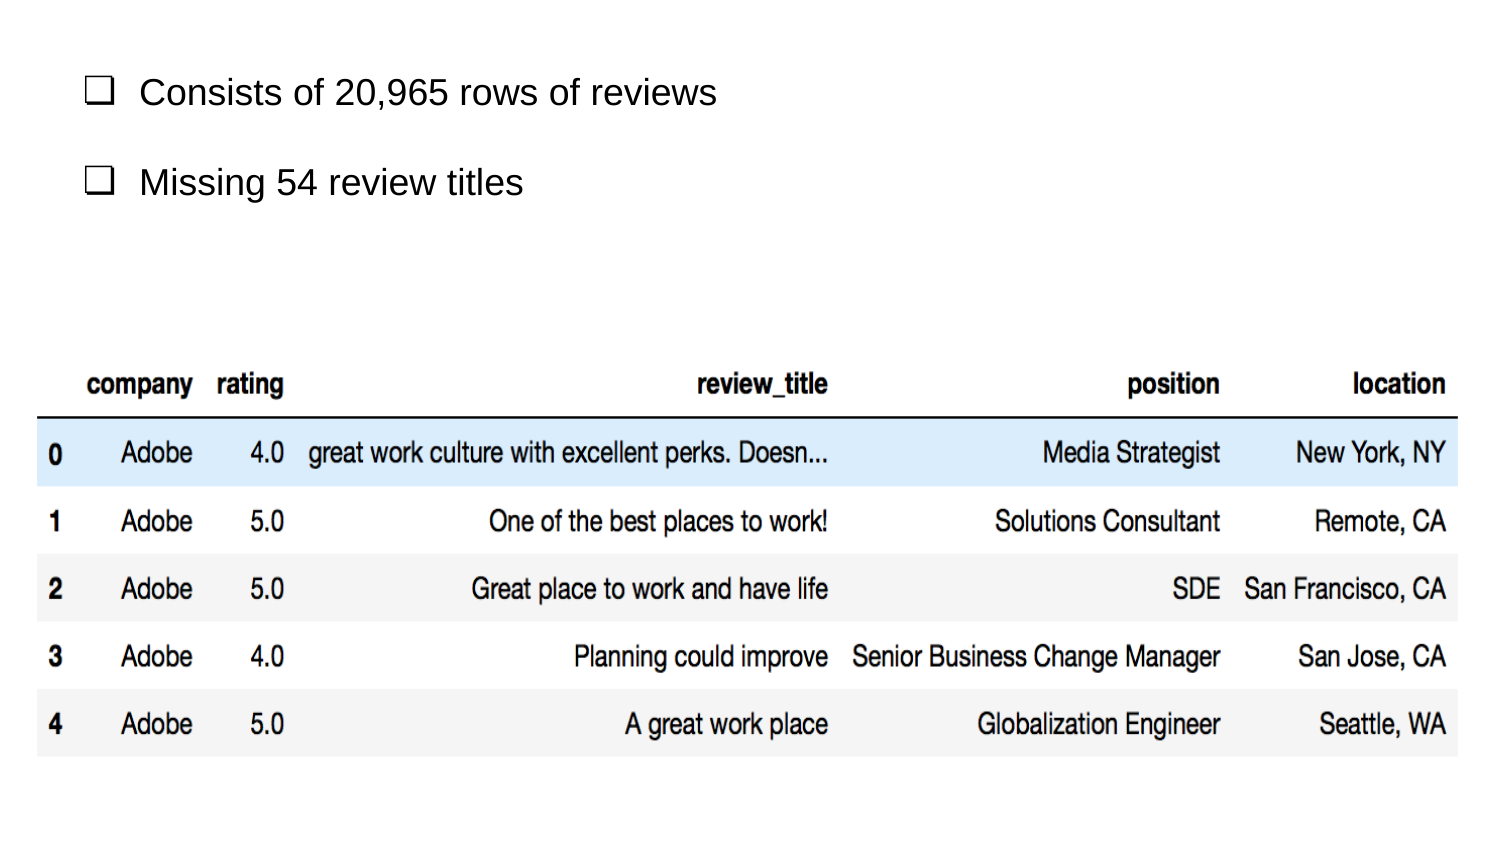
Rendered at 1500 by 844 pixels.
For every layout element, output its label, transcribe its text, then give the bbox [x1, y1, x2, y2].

text_box Consists of 20,965 rows of reviews Missing 54 review titles [49, 52, 1429, 298]
picture [24, 350, 1476, 763]
